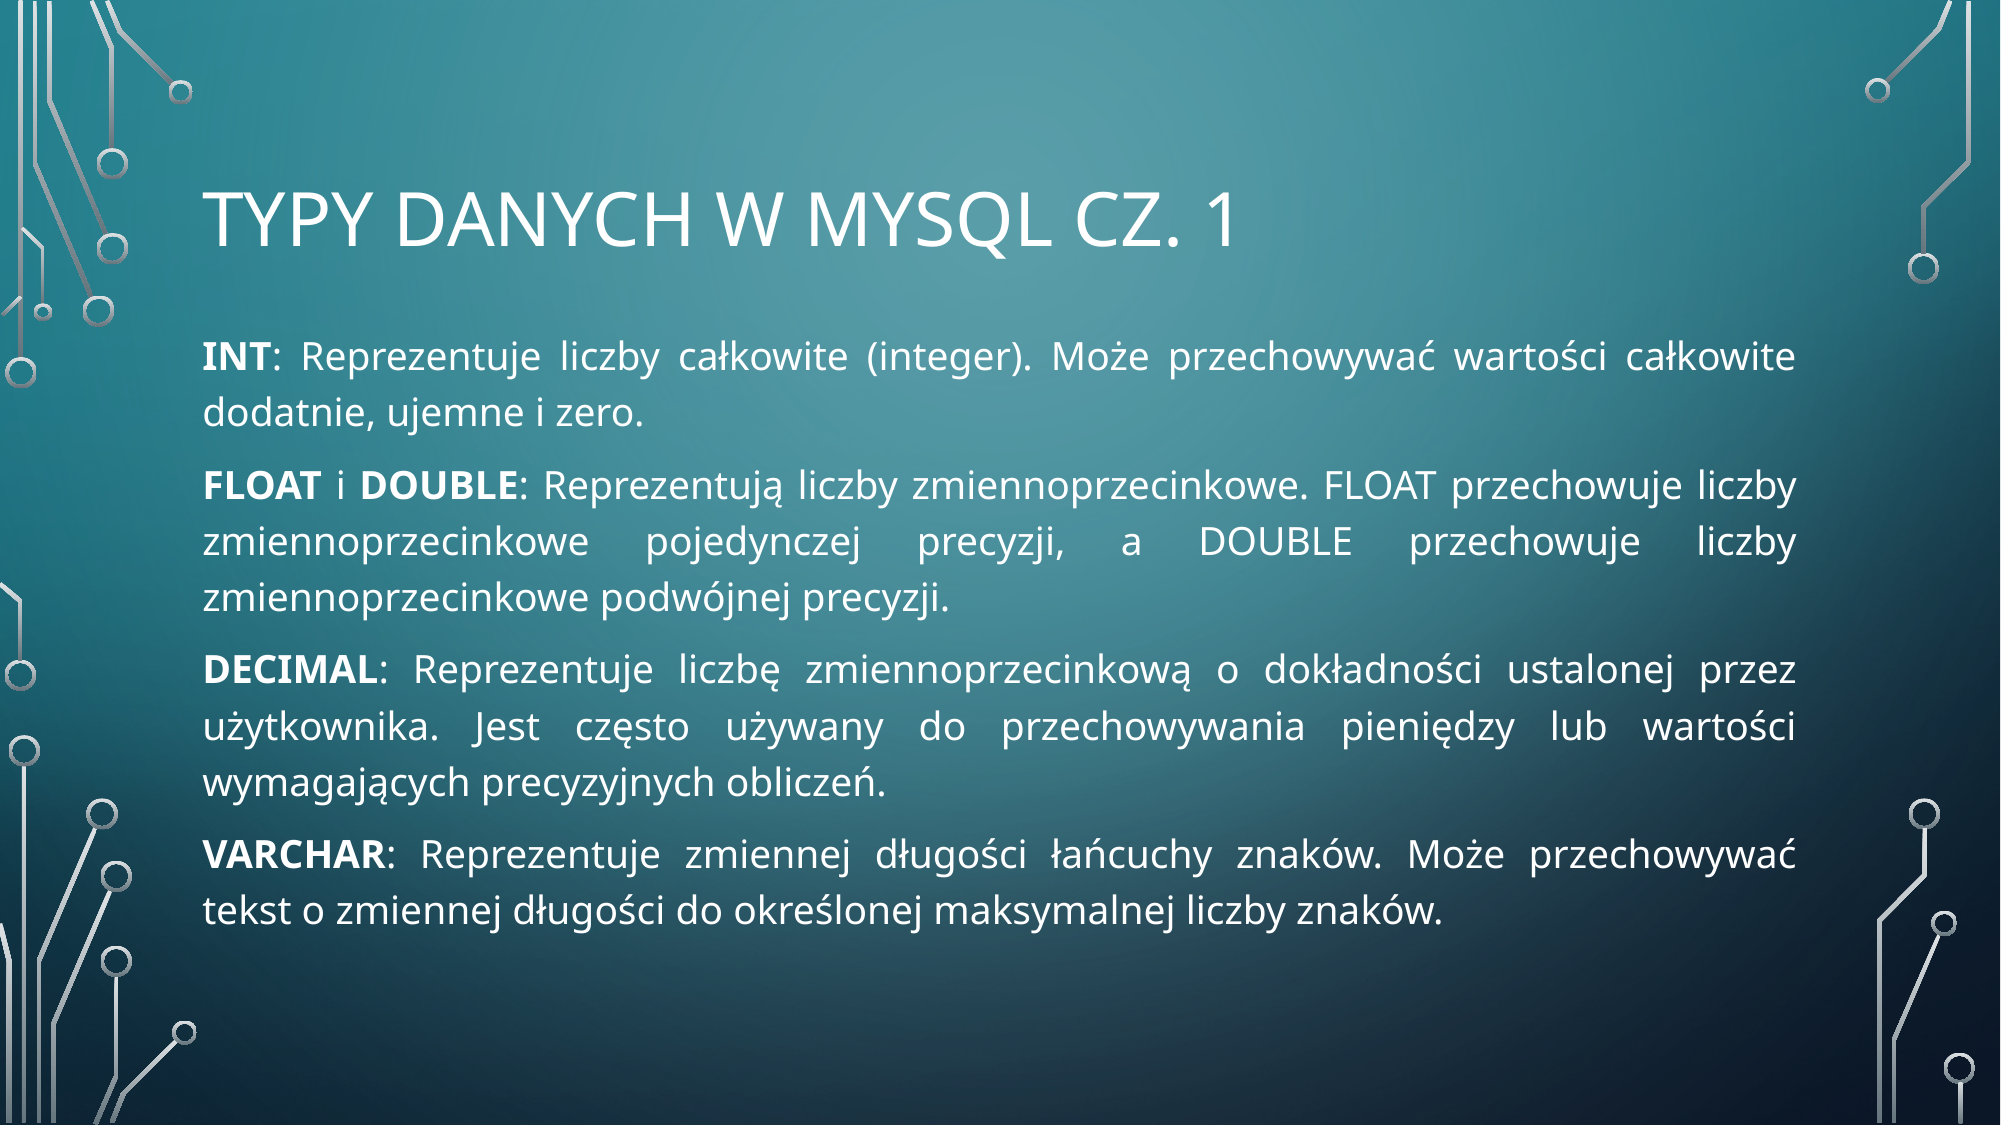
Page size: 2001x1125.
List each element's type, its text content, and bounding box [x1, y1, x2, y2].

list INT: Reprezentuje liczby całkowite (integer). Może przechowywać wartości całkowite dodatnie, ujemne i zero. FLOAT i DOUBLE: Reprezentują liczby zmiennoprzecinkowe. FLOAT przechowuje liczby zmiennoprzecinkowe pojedynczej precyzji, a DOUBLE przechowuje liczby zmiennoprzecinkowe podwójnej precyzji. DECIMAL: Reprezentuje liczbę zmiennoprzecinkową o dokładności ustalonej przez użytkownika. Jest często używany do przechowywania pieniędzy lub wartości wymagających precyzyjnych obliczeń. VARCHAR: Reprezentuje zmiennej długości łańcuchy znaków. Może przechowywać tekst o zmiennej długości do określonej maksymalnej liczby znaków. [187, 314, 1813, 950]
title Typy danych w Mysql cz. 1 [187, 101, 1813, 314]
